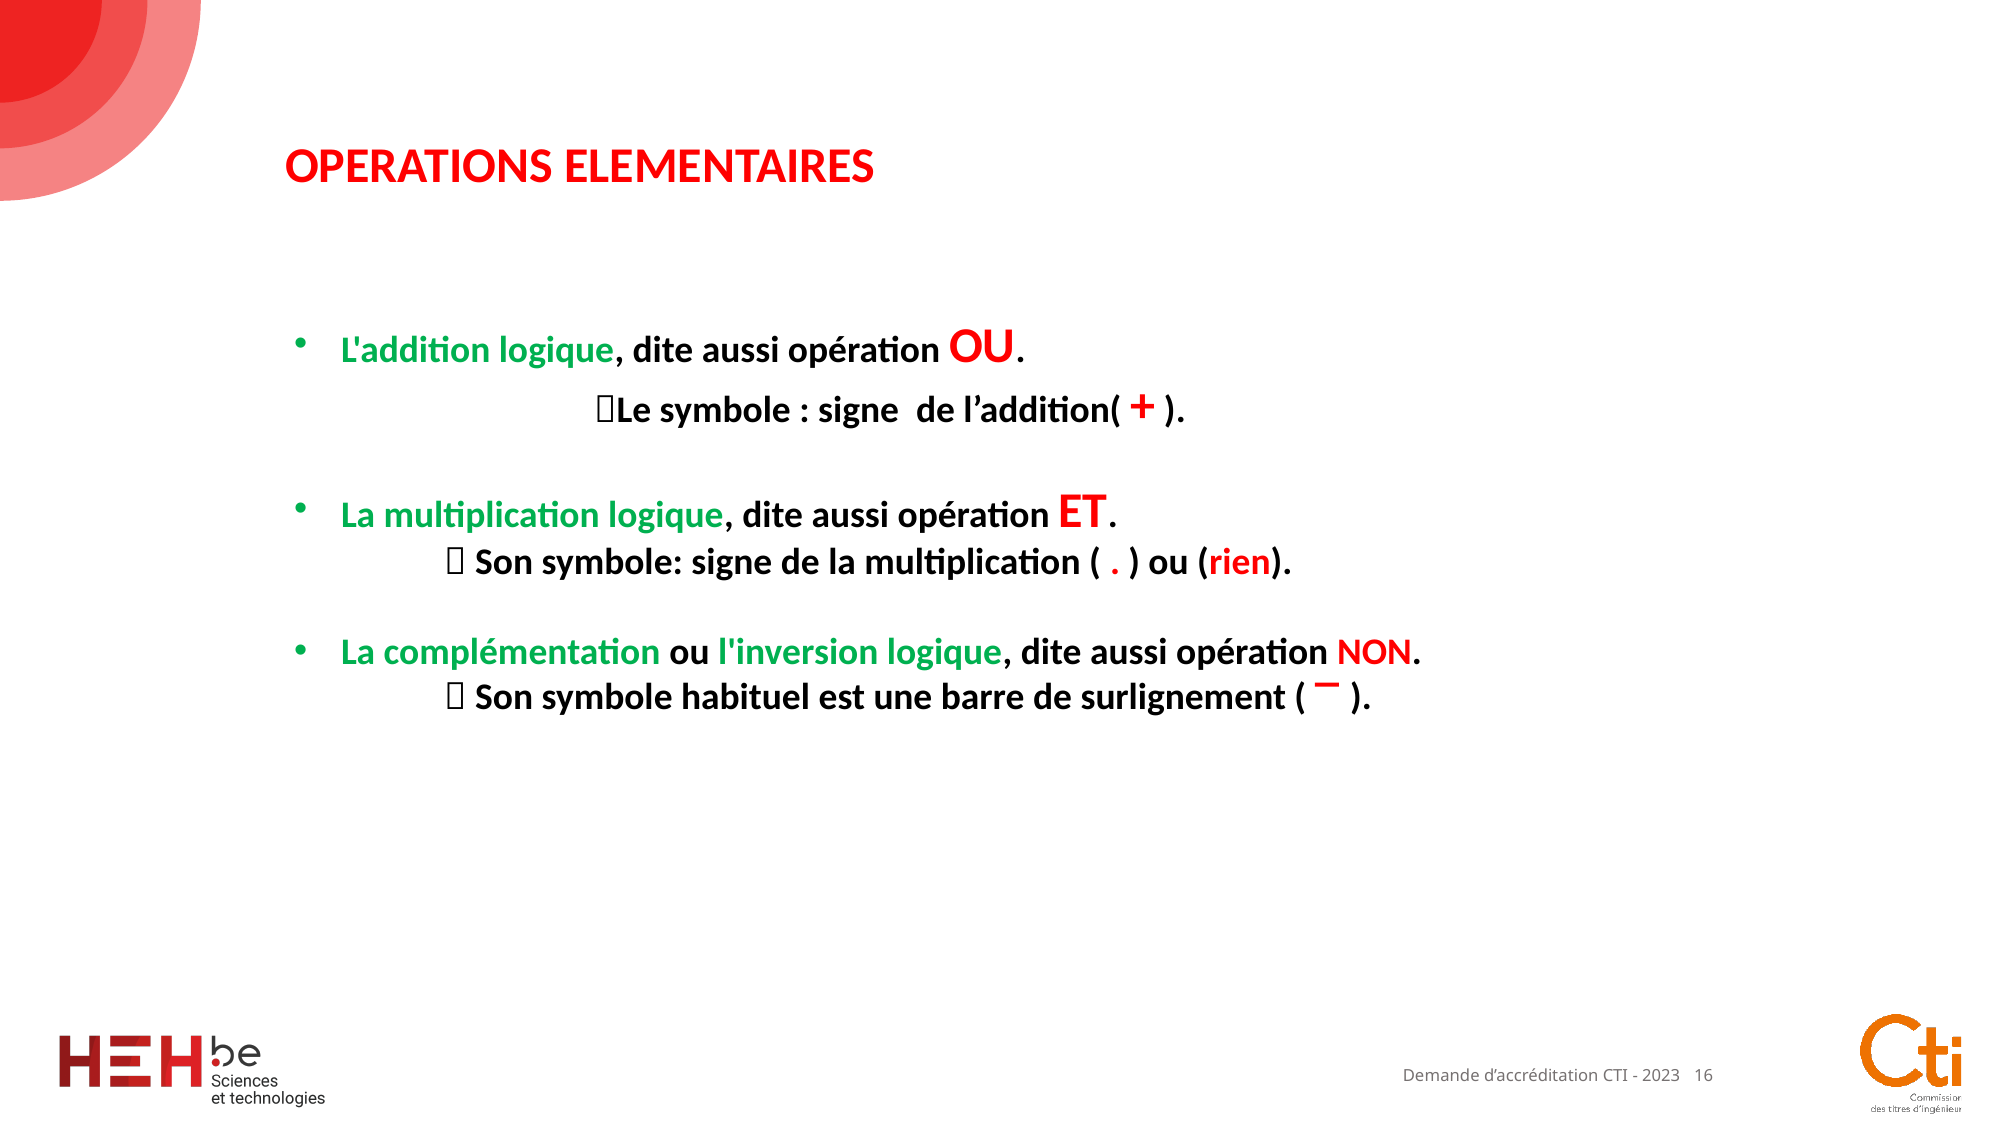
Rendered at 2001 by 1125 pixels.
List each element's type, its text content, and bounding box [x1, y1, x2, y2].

picture [38, 1014, 346, 1125]
text_box OPERATIONS ELEMENTAIRES [270, 125, 891, 201]
picture [1860, 1014, 1962, 1114]
text_box L'addition logique, dite aussi opération OU. Le symbole : signe de l’addition( + ). La multiplication logique, dite aussi opération ET.  Son symbole: signe de la multiplication ( . ) ou (rien). La complémentation ou l'inversion logique, dite aussi opération NON.  Son symbole habituel est une barre de surlignement ( ⎺ ). [279, 304, 1863, 725]
